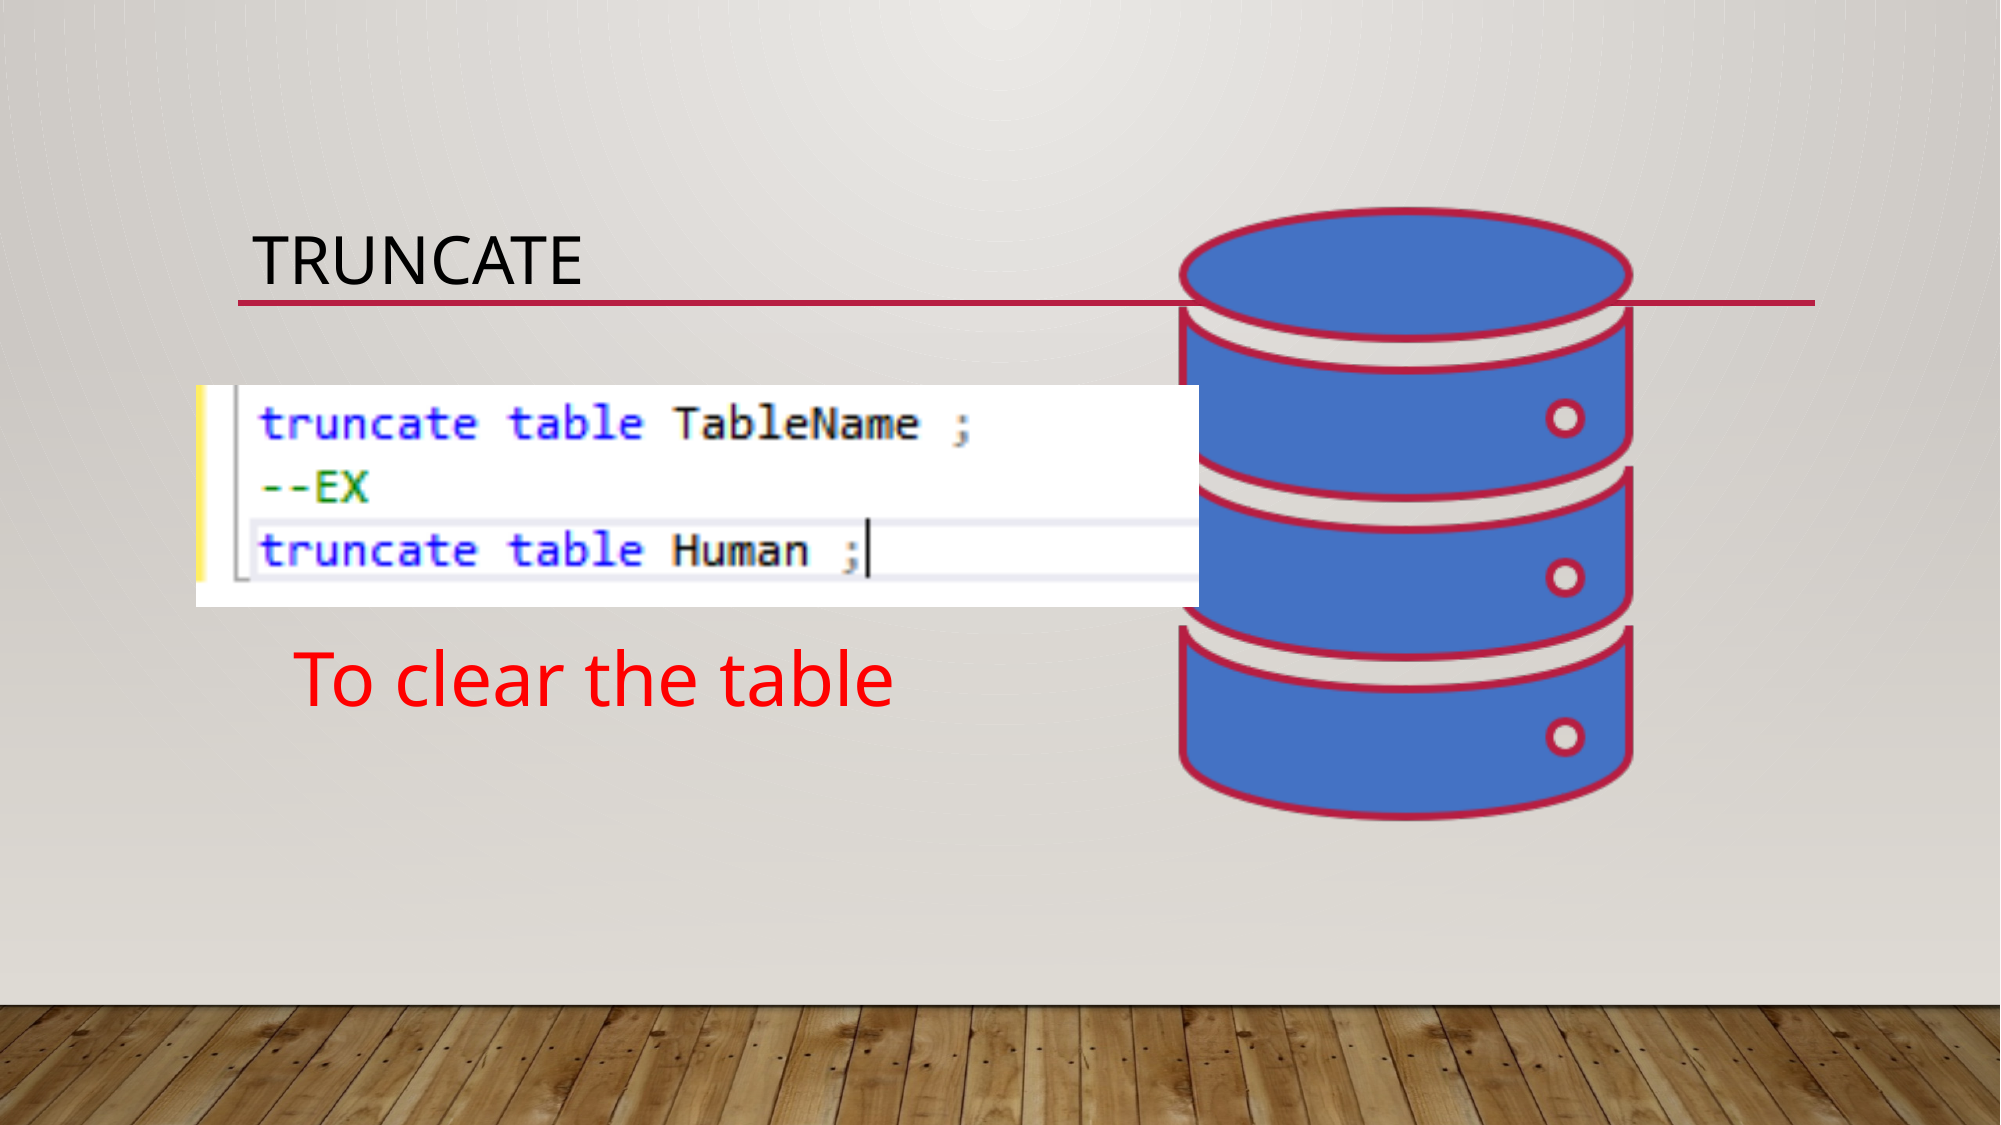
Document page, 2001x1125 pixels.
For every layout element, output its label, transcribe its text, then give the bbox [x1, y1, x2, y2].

picture [196, 131, 1790, 897]
text_box truncate [237, 166, 923, 299]
picture [0, 1005, 2000, 1125]
text_box To clear the table [278, 623, 931, 729]
